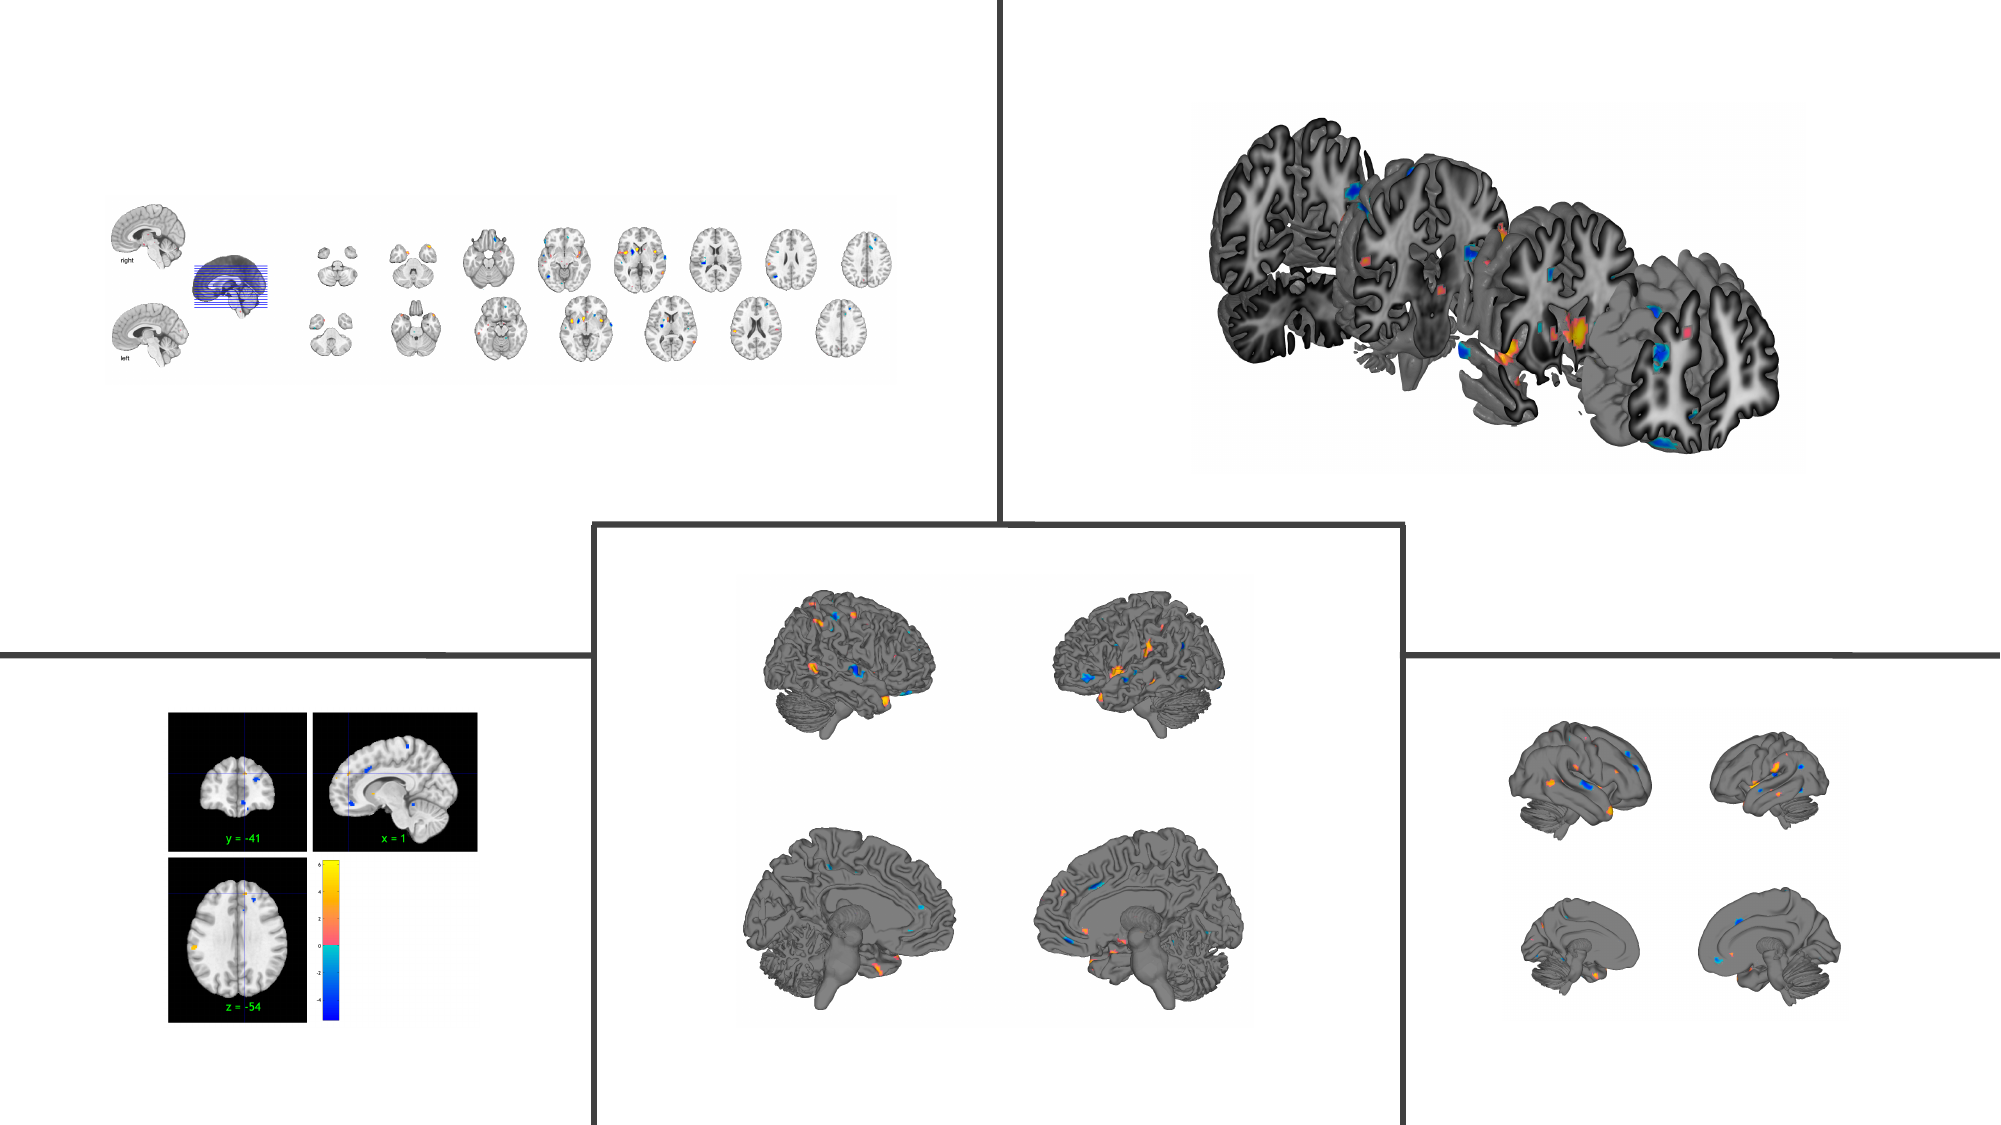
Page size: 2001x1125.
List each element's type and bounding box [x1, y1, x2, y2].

picture [1501, 707, 1849, 1021]
picture [736, 574, 1255, 1028]
picture [1191, 101, 1806, 475]
picture [162, 707, 481, 1028]
picture [104, 194, 898, 386]
